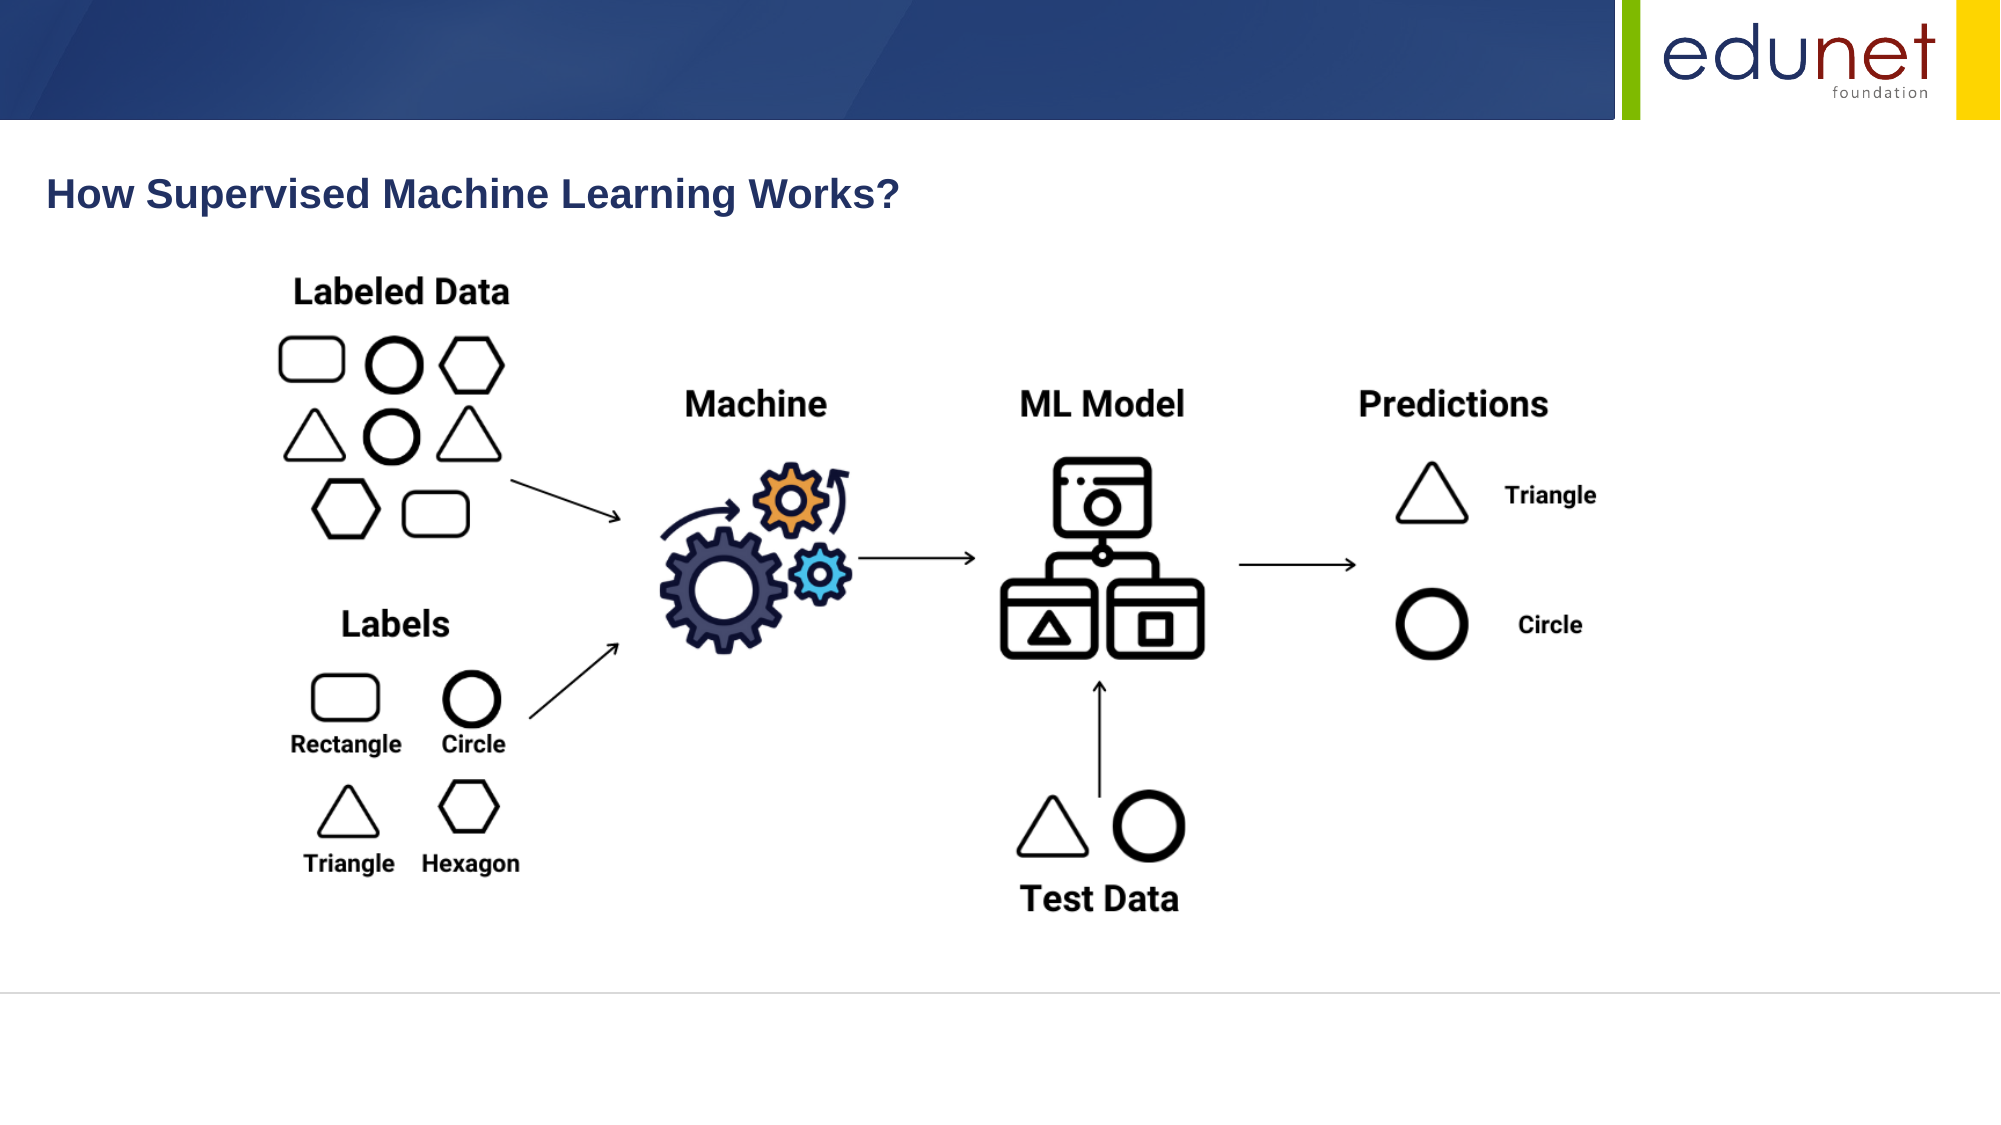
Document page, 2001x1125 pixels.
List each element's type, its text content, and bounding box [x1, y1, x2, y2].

picture [229, 263, 1712, 947]
text_box How Supervised Machine Learning Works? [31, 159, 1270, 225]
picture [1652, 12, 1948, 108]
